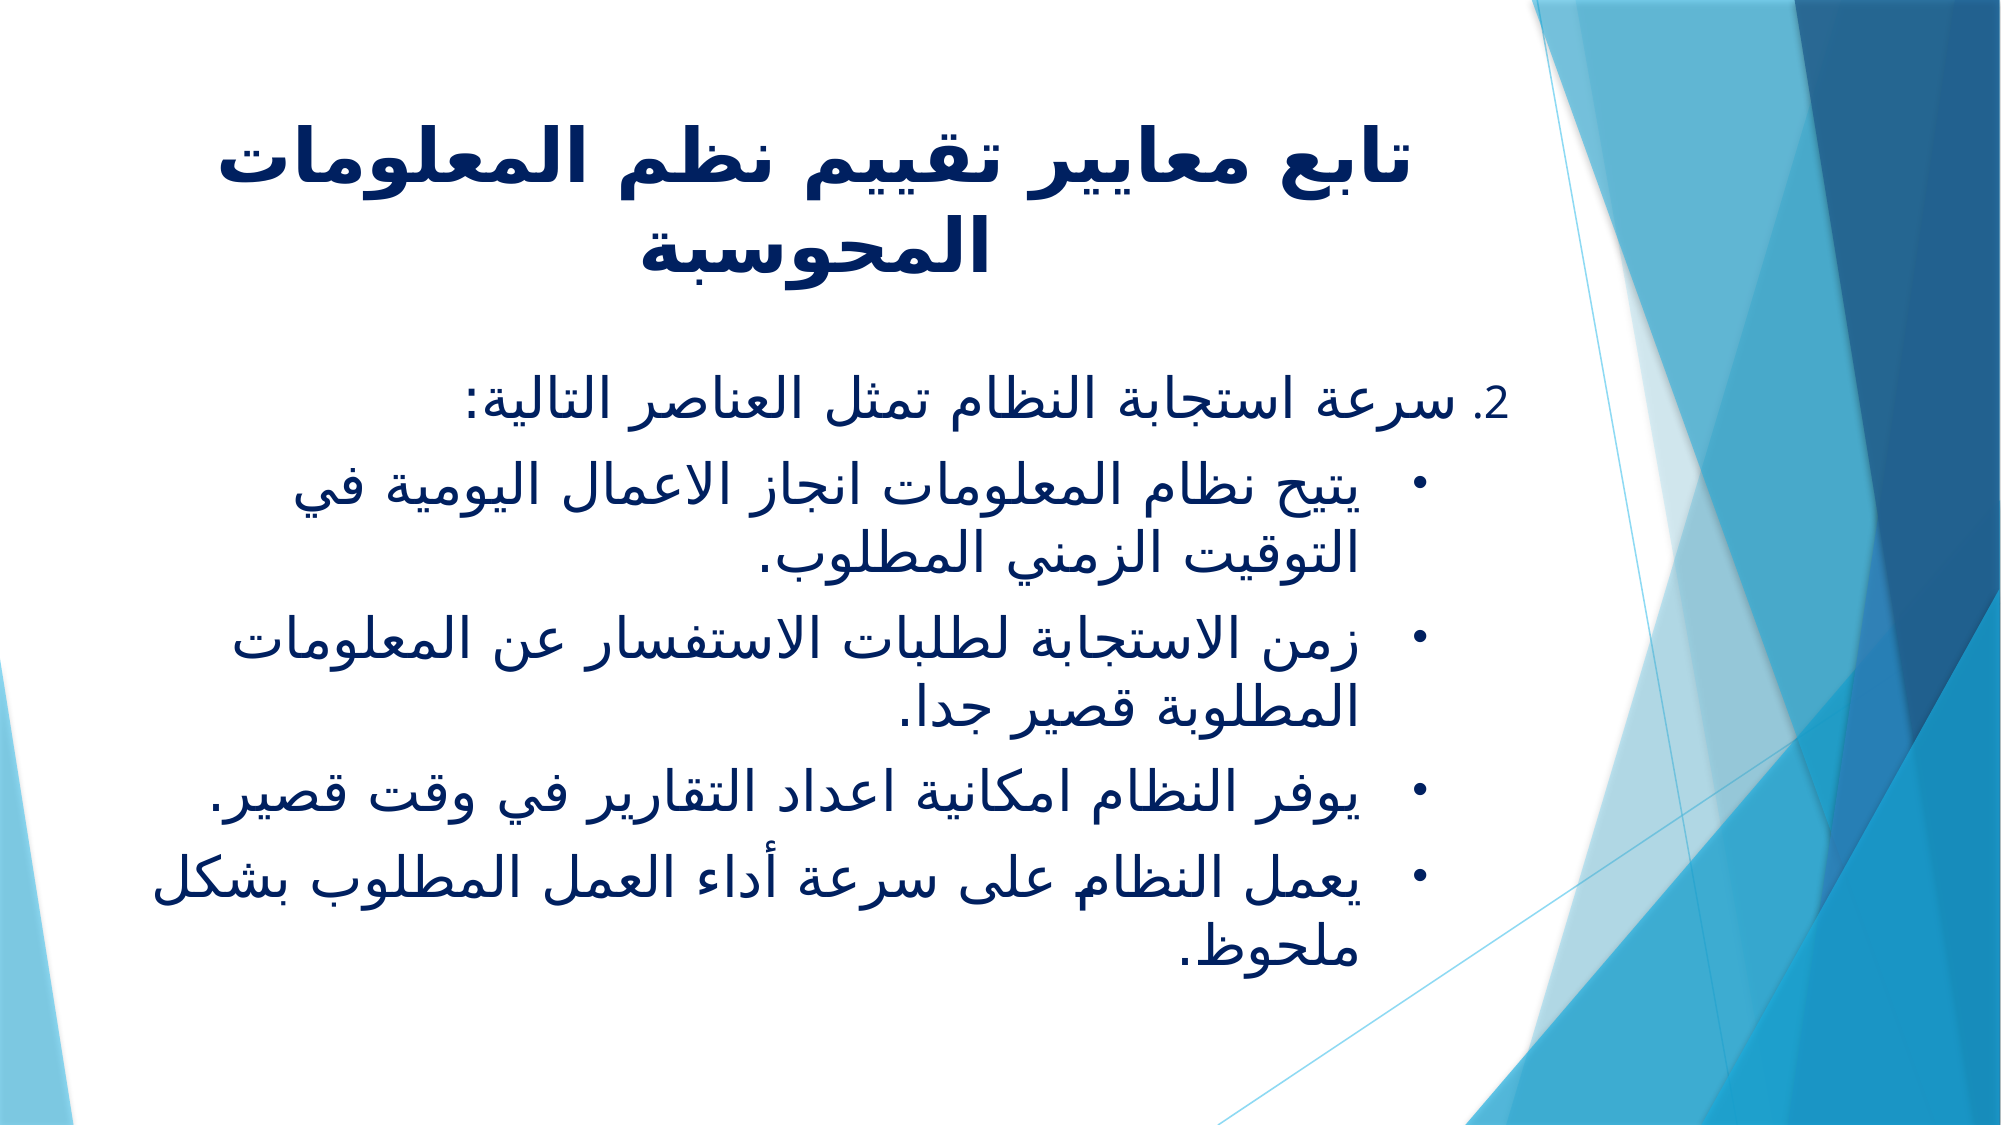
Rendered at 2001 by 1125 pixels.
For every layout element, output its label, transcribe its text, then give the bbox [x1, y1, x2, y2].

title تابع معايير تقييم نظم المعلومات المحوسبة [111, 99, 1522, 317]
list سرعة استجابة النظام تمثل العناصر التالية: يتيح نظام المعلومات انجاز الاعمال اليومية في التوقيت الزمني المطلوب. زمن الاستجابة لطلبات الاستفسار عن المعلومات المطلوبة قصير جدا. يوفر النظام امكانية اعداد التقارير في وقت قصير. يعمل النظام على سرعة أداء العمل المطلوب بشكل ملحوظ. [111, 354, 1522, 992]
